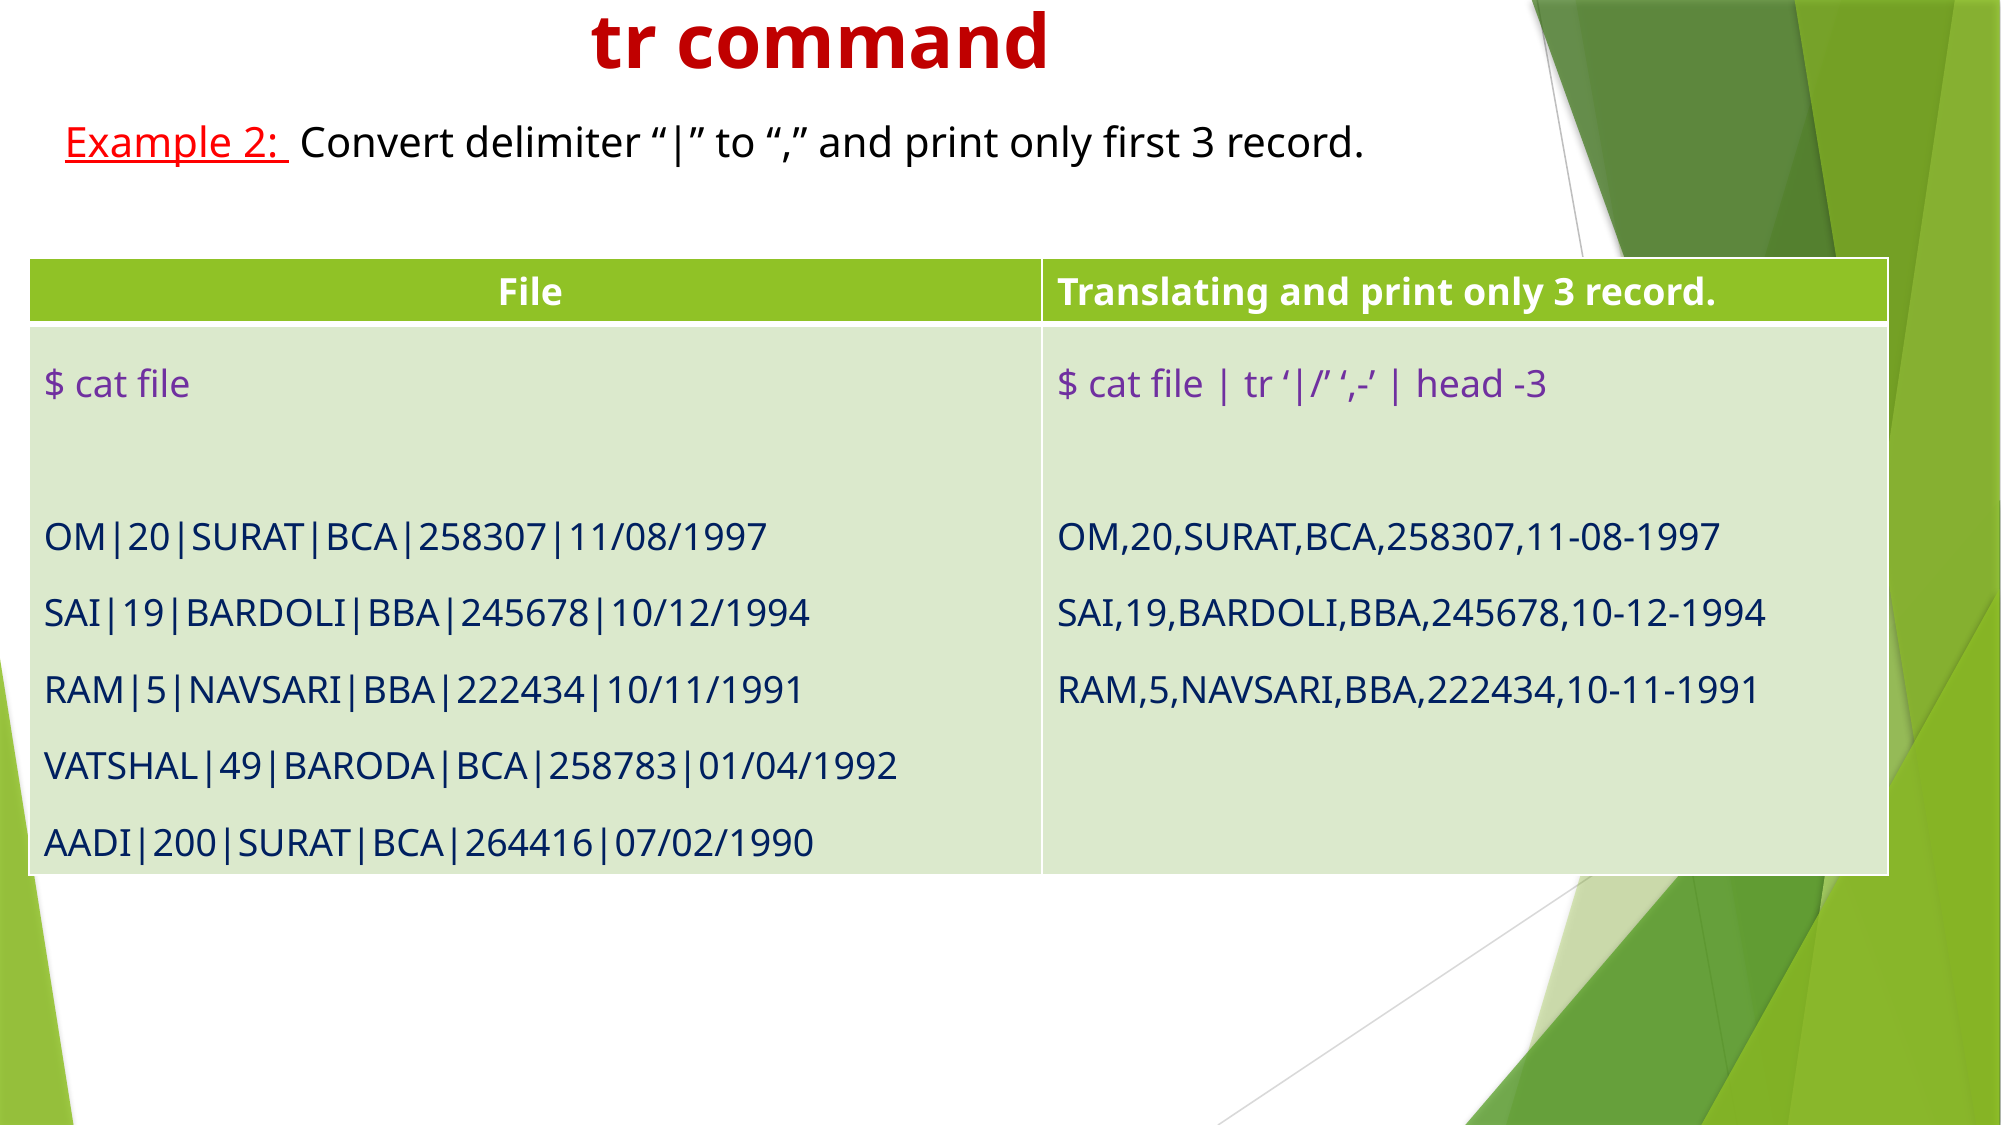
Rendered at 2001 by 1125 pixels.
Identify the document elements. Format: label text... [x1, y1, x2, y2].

table_header File [30, 259, 1041, 321]
title tr command [575, 0, 1305, 82]
table_cell $ cat file | tr ‘|/’ ‘,-’ | head -3 OM,20,SURAT,BCA,258307,11-08-1997 SAI,19,BARDOLI,BBA,245678,10-12-1994 RAM,5,NAVSARI,BBA,222434,10-11-1991 [1043, 327, 1887, 874]
table_cell $ cat file OM|20|SURAT|BCA|258307|11/08/1997 SAI|19|BARDOLI|BBA|245678|10/12/1994 RAM|5|NAVSARI|BBA|222434|10/11/1991 VATSHAL|49|BARODA|BCA|258783|01/04/1992 AADI|200|SURAT|BCA|264416|07/02/1990 [30, 327, 1041, 874]
table_header Translating and print only 3 record. [1043, 259, 1887, 321]
list Example 2: Convert delimiter “|” to “,” and print only first 3 record. [49, 82, 2000, 947]
